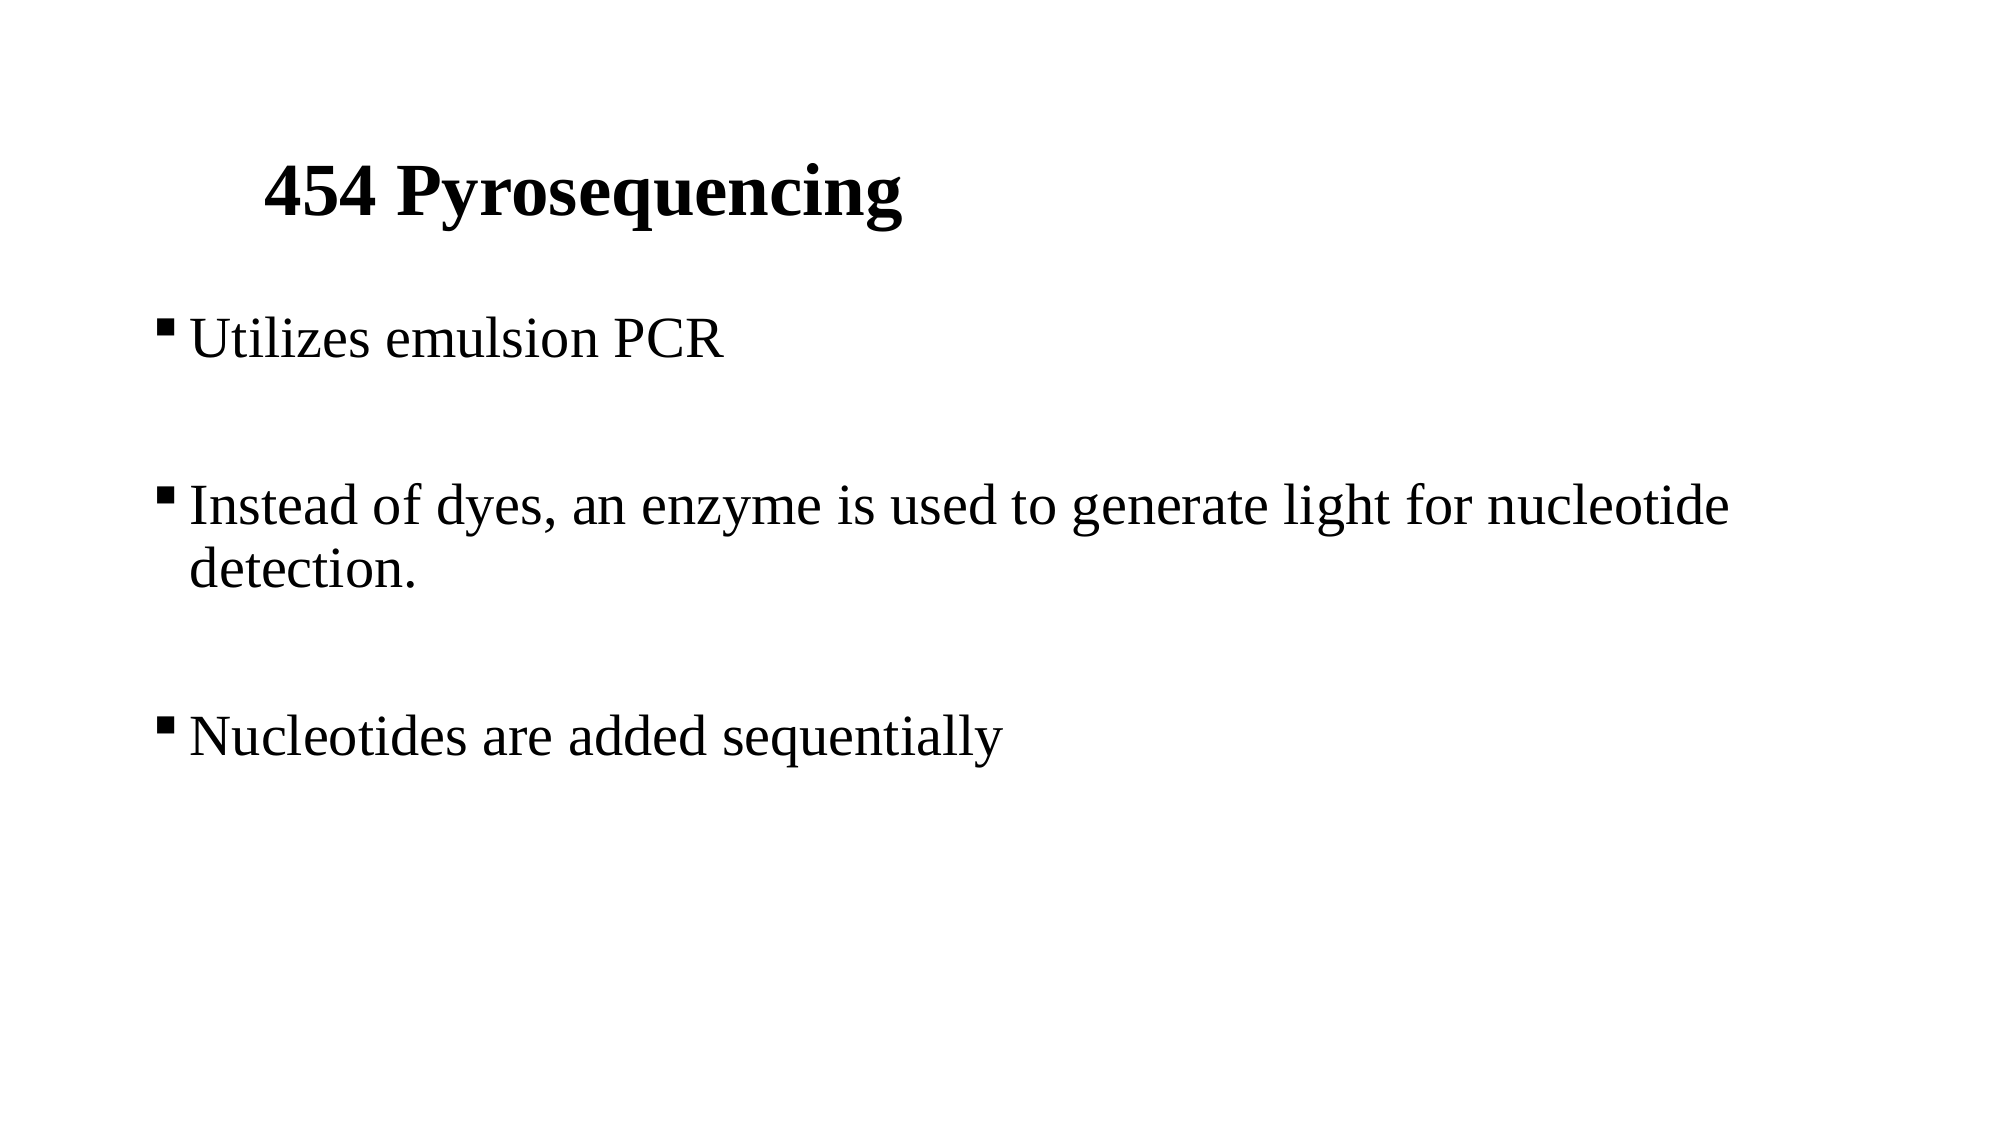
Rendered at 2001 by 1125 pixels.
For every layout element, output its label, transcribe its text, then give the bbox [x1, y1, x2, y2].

list Utilizes emulsion PCR Instead of dyes, an enzyme is used to generate light for nucleotide detection. Nucleotides are added sequentially [137, 299, 1863, 1014]
title 454 Pyrosequencing [249, 82, 1975, 300]
